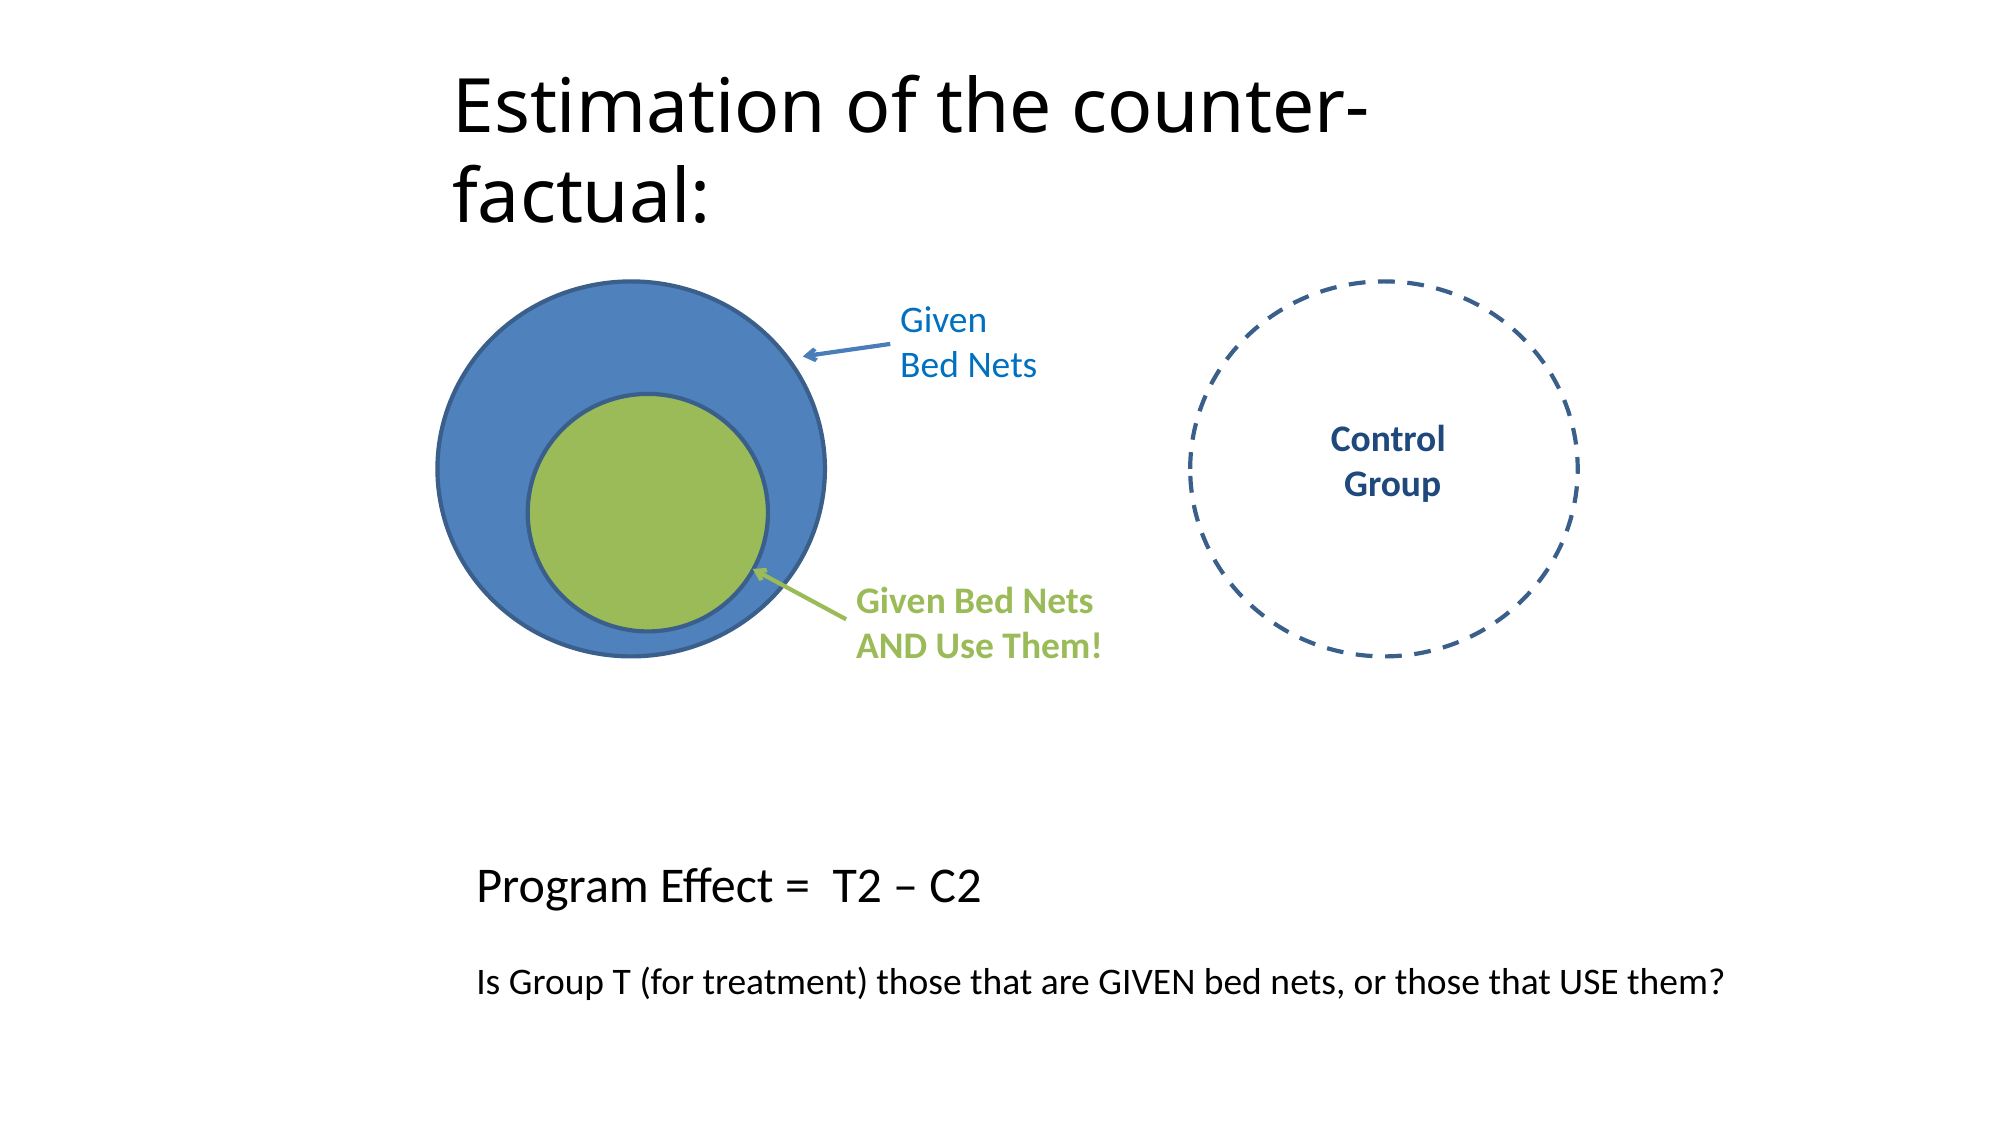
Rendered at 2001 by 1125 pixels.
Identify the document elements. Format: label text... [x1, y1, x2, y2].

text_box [802, 343, 891, 357]
text_box Given Bed Nets [885, 288, 1053, 393]
text_box Given Bed Nets AND Use Them! [841, 568, 1118, 674]
text_box Program Effect = T2 – C2 Is Group T (for treatment) those that are GIVEN bed nets, or those that USE them? [461, 799, 1751, 1010]
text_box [752, 568, 847, 620]
text_box Control Group [1315, 406, 1470, 512]
text_box [435, 279, 828, 659]
text_box [525, 391, 771, 634]
text_box Estimation of the counter-factual: [437, 49, 1588, 245]
text_box [1188, 279, 1580, 659]
